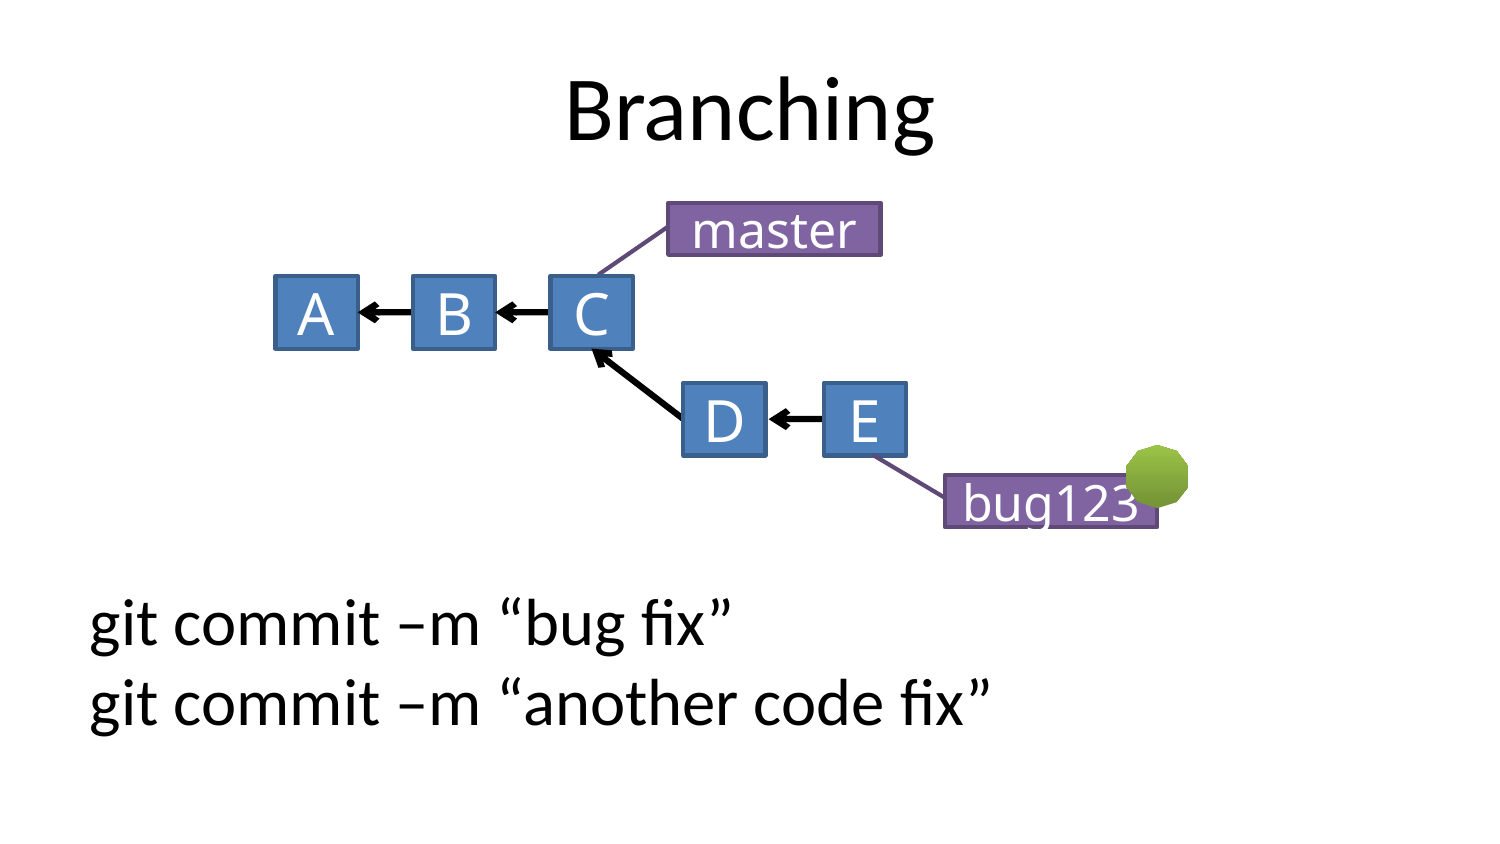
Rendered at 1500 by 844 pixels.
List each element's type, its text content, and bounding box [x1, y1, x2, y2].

text_box bug123 [872, 454, 1158, 528]
text_box [357, 305, 412, 320]
text_box [591, 348, 683, 419]
text_box D [683, 382, 766, 456]
text_box master [598, 202, 881, 275]
text_box [1126, 445, 1189, 509]
text_box git commit –m “bug fix” git commit –m “another code fix” [75, 571, 1425, 754]
text_box A [275, 275, 358, 349]
text_box E [823, 382, 907, 456]
text_box B [412, 275, 496, 349]
text_box C [550, 275, 633, 349]
text_box Branching [75, 33, 1425, 175]
text_box [495, 305, 550, 320]
